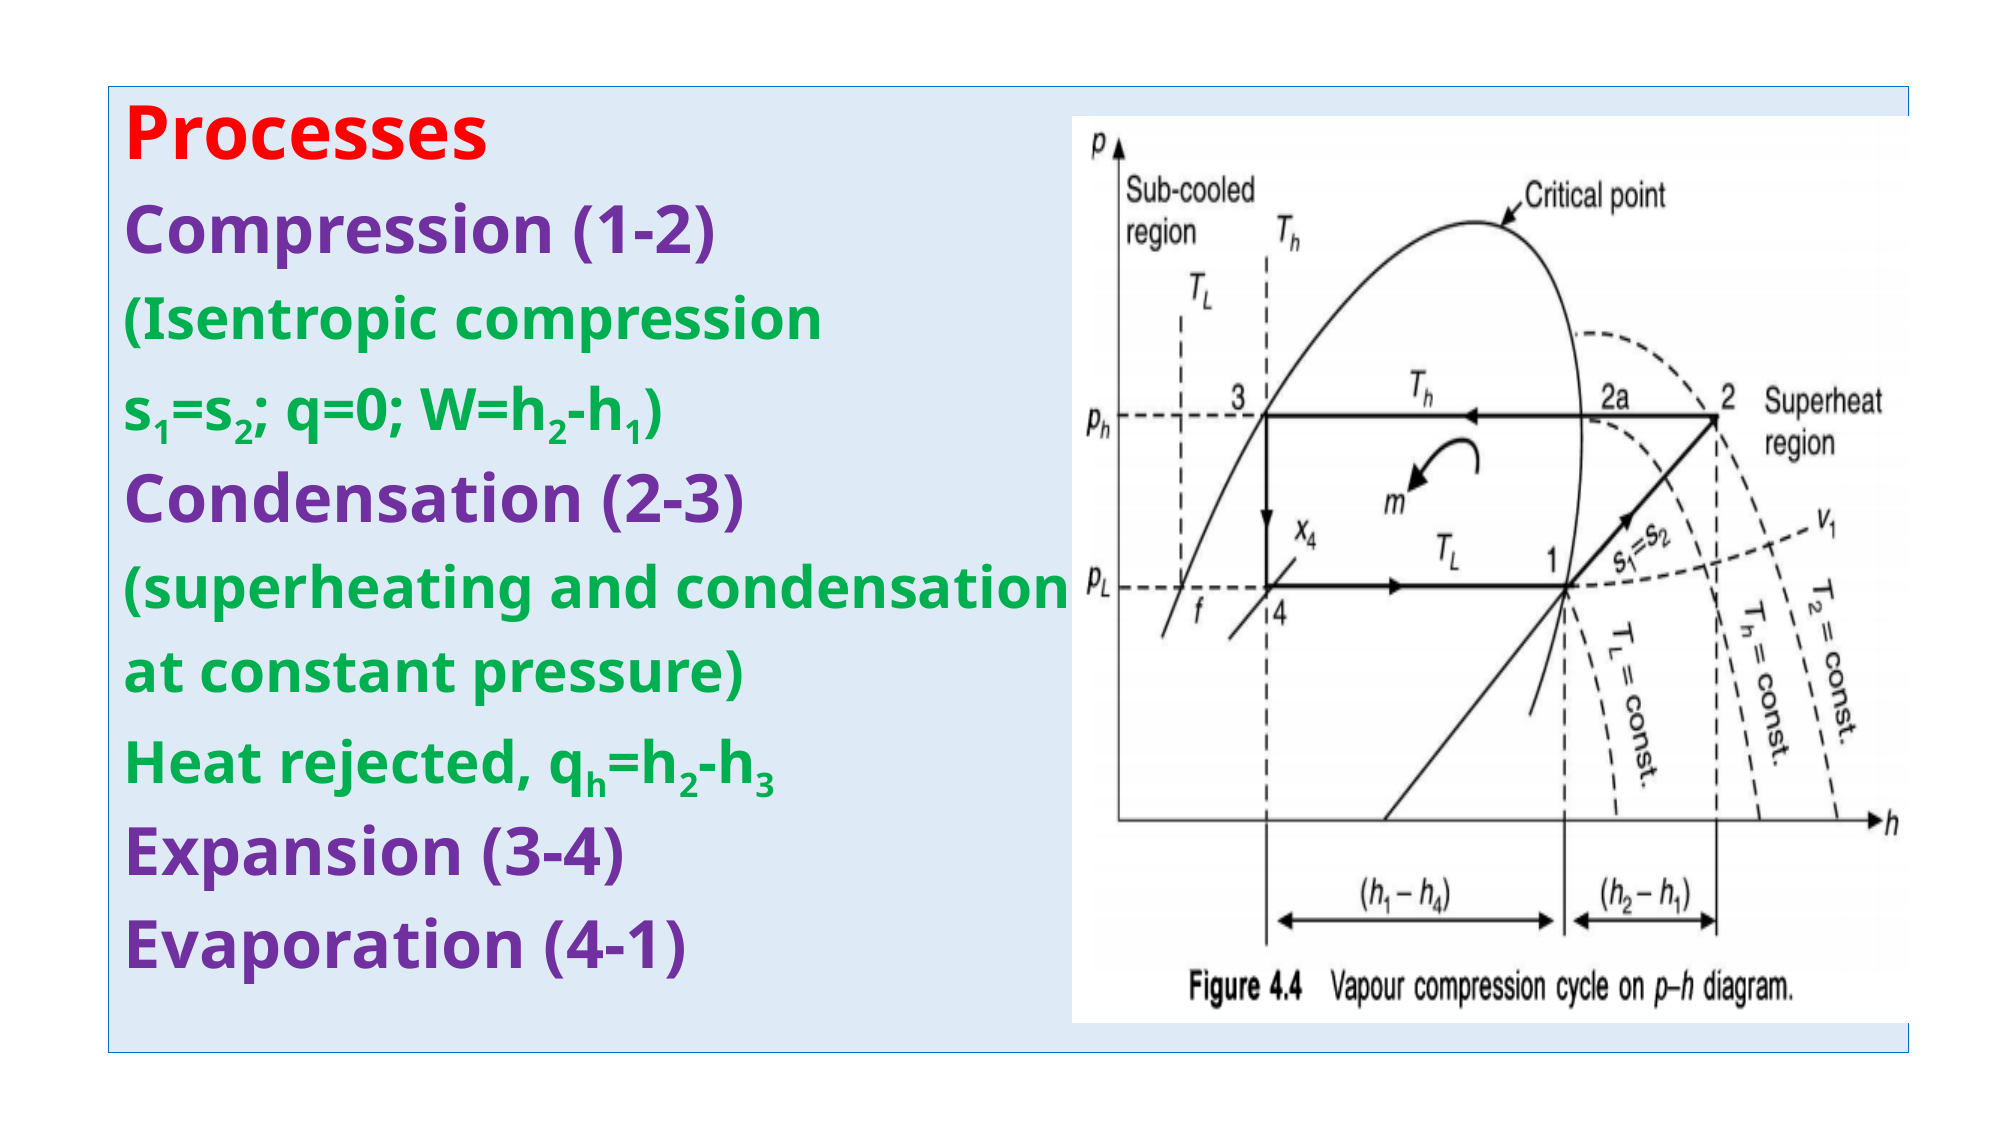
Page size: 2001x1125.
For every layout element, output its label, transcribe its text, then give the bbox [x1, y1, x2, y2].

picture [1072, 116, 1909, 1023]
list Processes Compression (1-2) (Isentropic compression s1=s2; q=0; W=h2-h1) Condensation (2-3) (superheating and condensation at constant pressure) Heat rejected, qh=h2-h3 Expansion (3-4) Evaporation (4-1) [108, 86, 1909, 1053]
